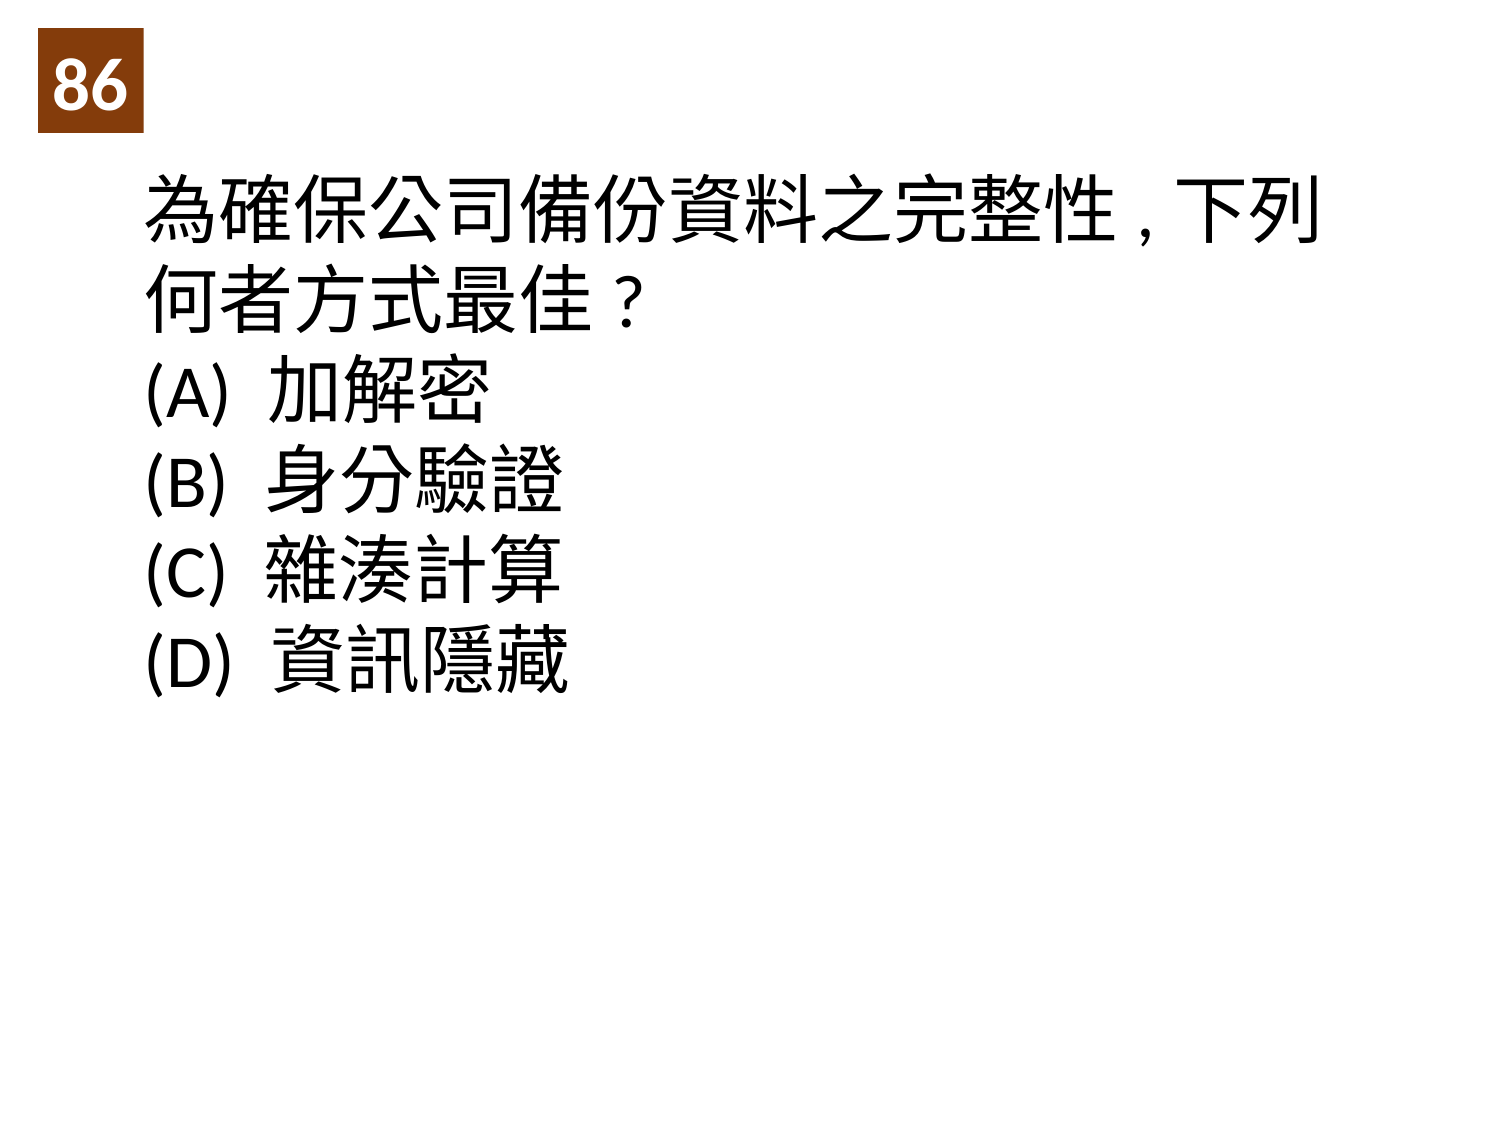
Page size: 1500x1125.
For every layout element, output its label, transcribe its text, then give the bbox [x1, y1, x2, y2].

text_box 86 [38, 28, 144, 133]
text_box 為確保公司備份資料之完整性,下列何者方式最佳? (A) 加解密 (B) 身分驗證 (C) 雜湊計算 (D) 資訊隱藏 [128, 155, 1372, 710]
